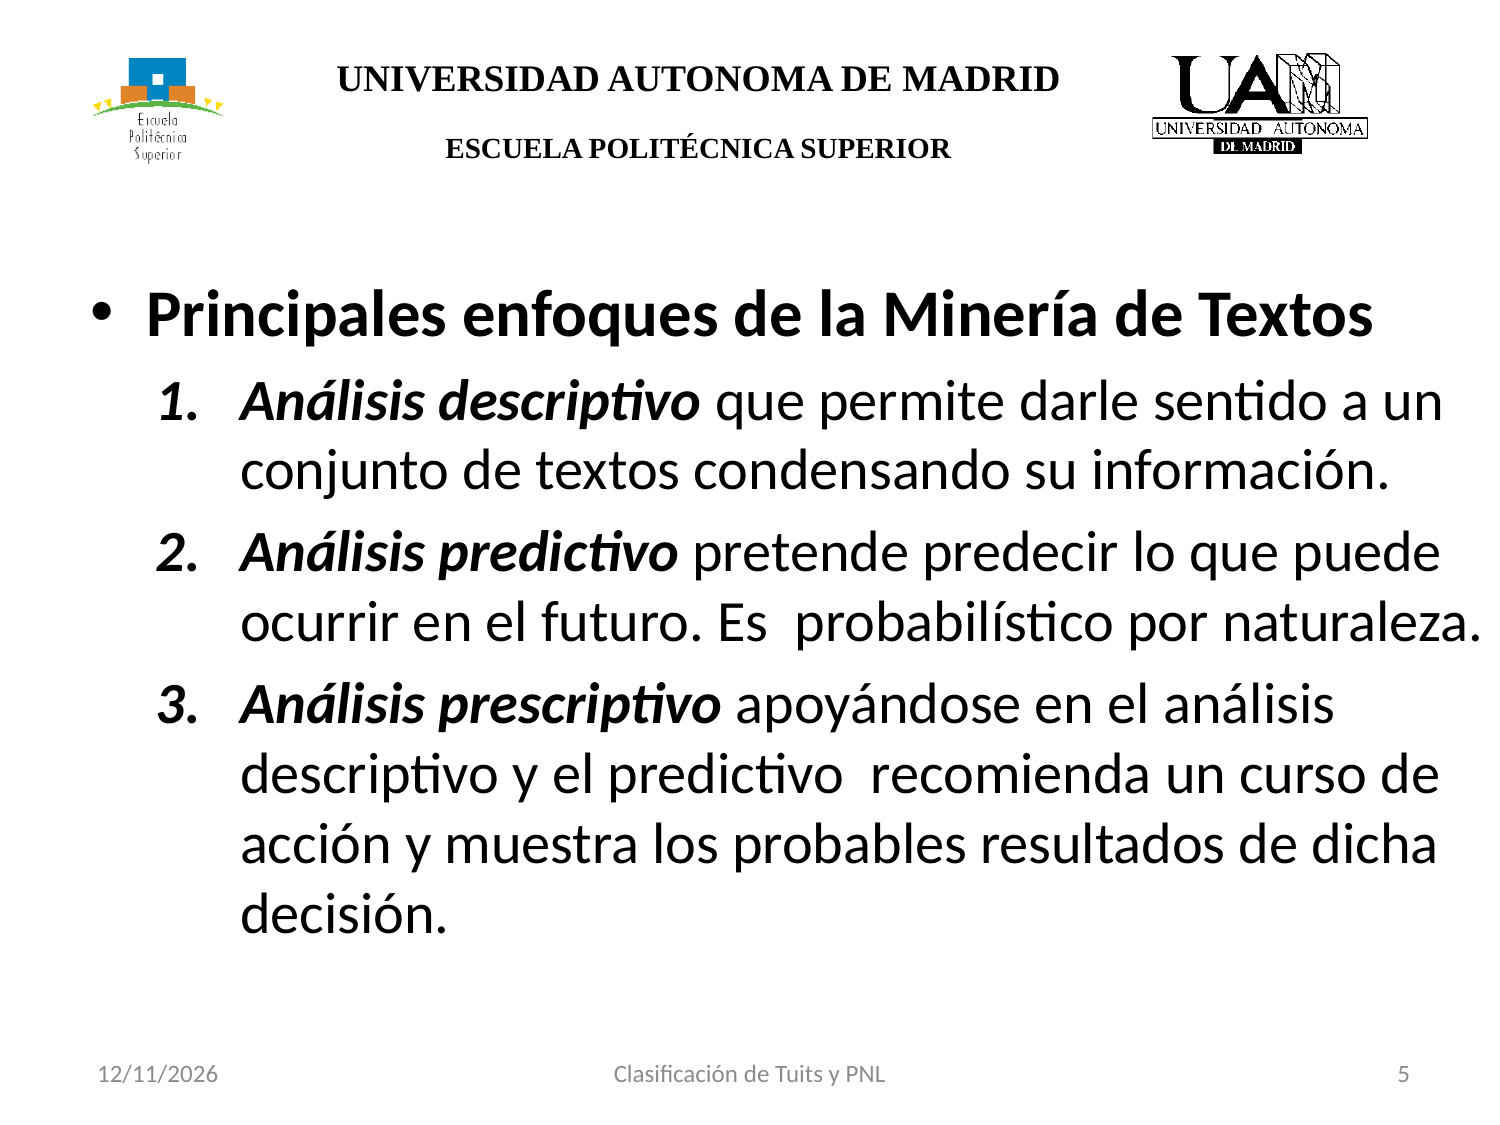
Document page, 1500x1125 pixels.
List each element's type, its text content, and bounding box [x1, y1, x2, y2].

list Principales enfoques de la Minería de Textos Análisis descriptivo que permite darle sentido a un conjunto de textos condensando su información. Análisis predictivo pretende predecir lo que puede ocurrir en el futuro. Es probabilístico por naturaleza. Análisis prescriptivo apoyándose en el análisis descriptivo y el predictivo recomienda un curso de acción y muestra los probables resultados de dicha decisión. [74, 262, 1500, 1006]
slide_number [82, 1042, 432, 1103]
picture [1148, 46, 1372, 164]
slide_number 5 [1074, 1042, 1425, 1103]
picture [153, 75, 163, 84]
picture [93, 58, 223, 164]
footer Clasificación de Tuits y PNL [512, 1042, 988, 1103]
